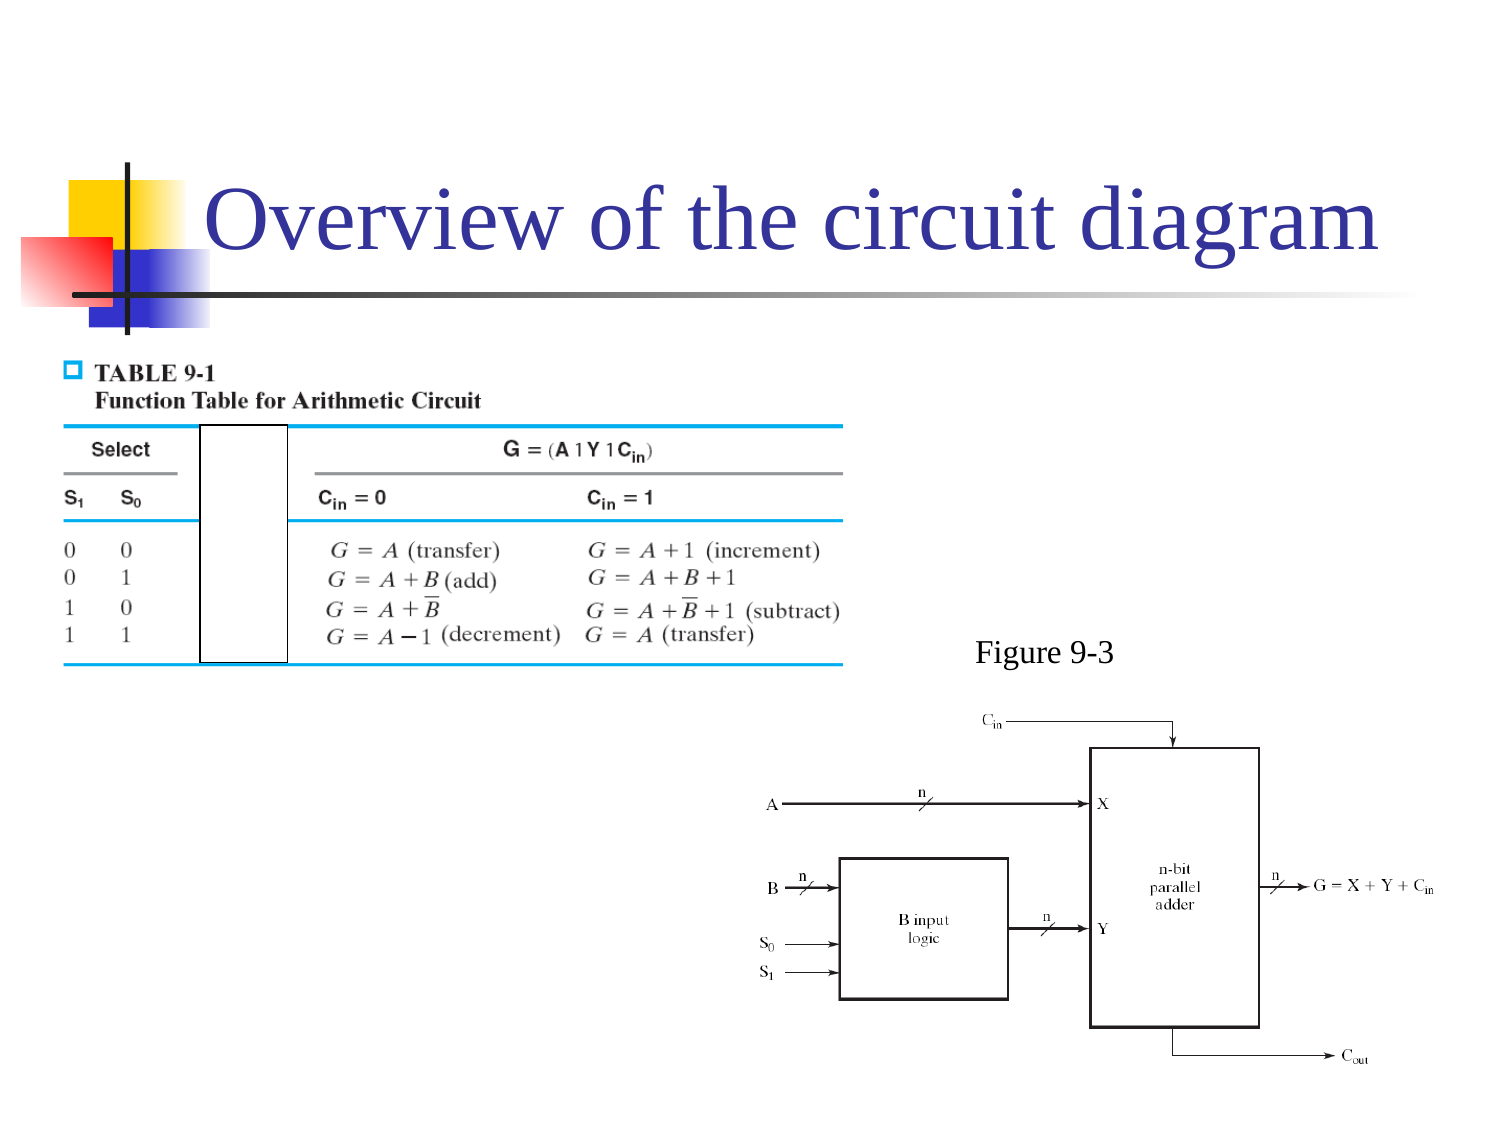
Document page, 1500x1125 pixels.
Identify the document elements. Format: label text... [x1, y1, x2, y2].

picture [749, 687, 1446, 1085]
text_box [49, 349, 863, 684]
text_box Figure 9-3 [960, 622, 1130, 678]
title Overview of the circuit diagram [188, 35, 1468, 275]
